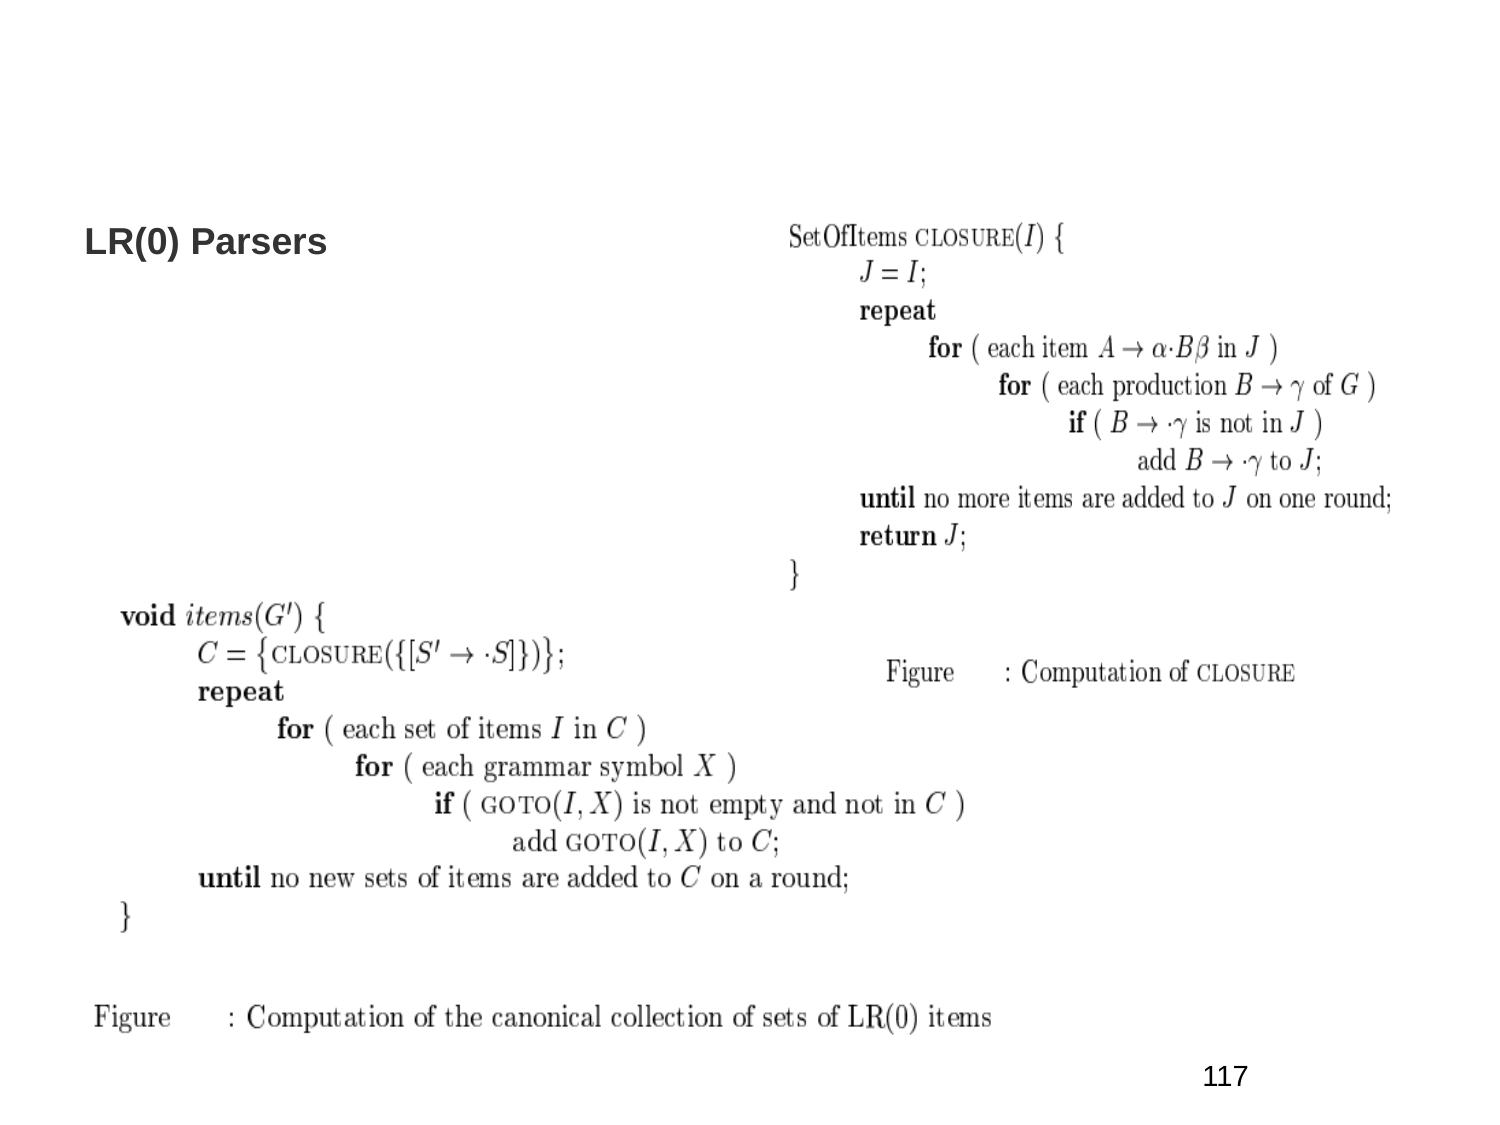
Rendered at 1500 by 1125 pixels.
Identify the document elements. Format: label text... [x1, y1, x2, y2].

text_box LR(0) Parsers [58, 210, 343, 315]
picture [62, 204, 1413, 1063]
slide_number 117 [1187, 1050, 1500, 1125]
